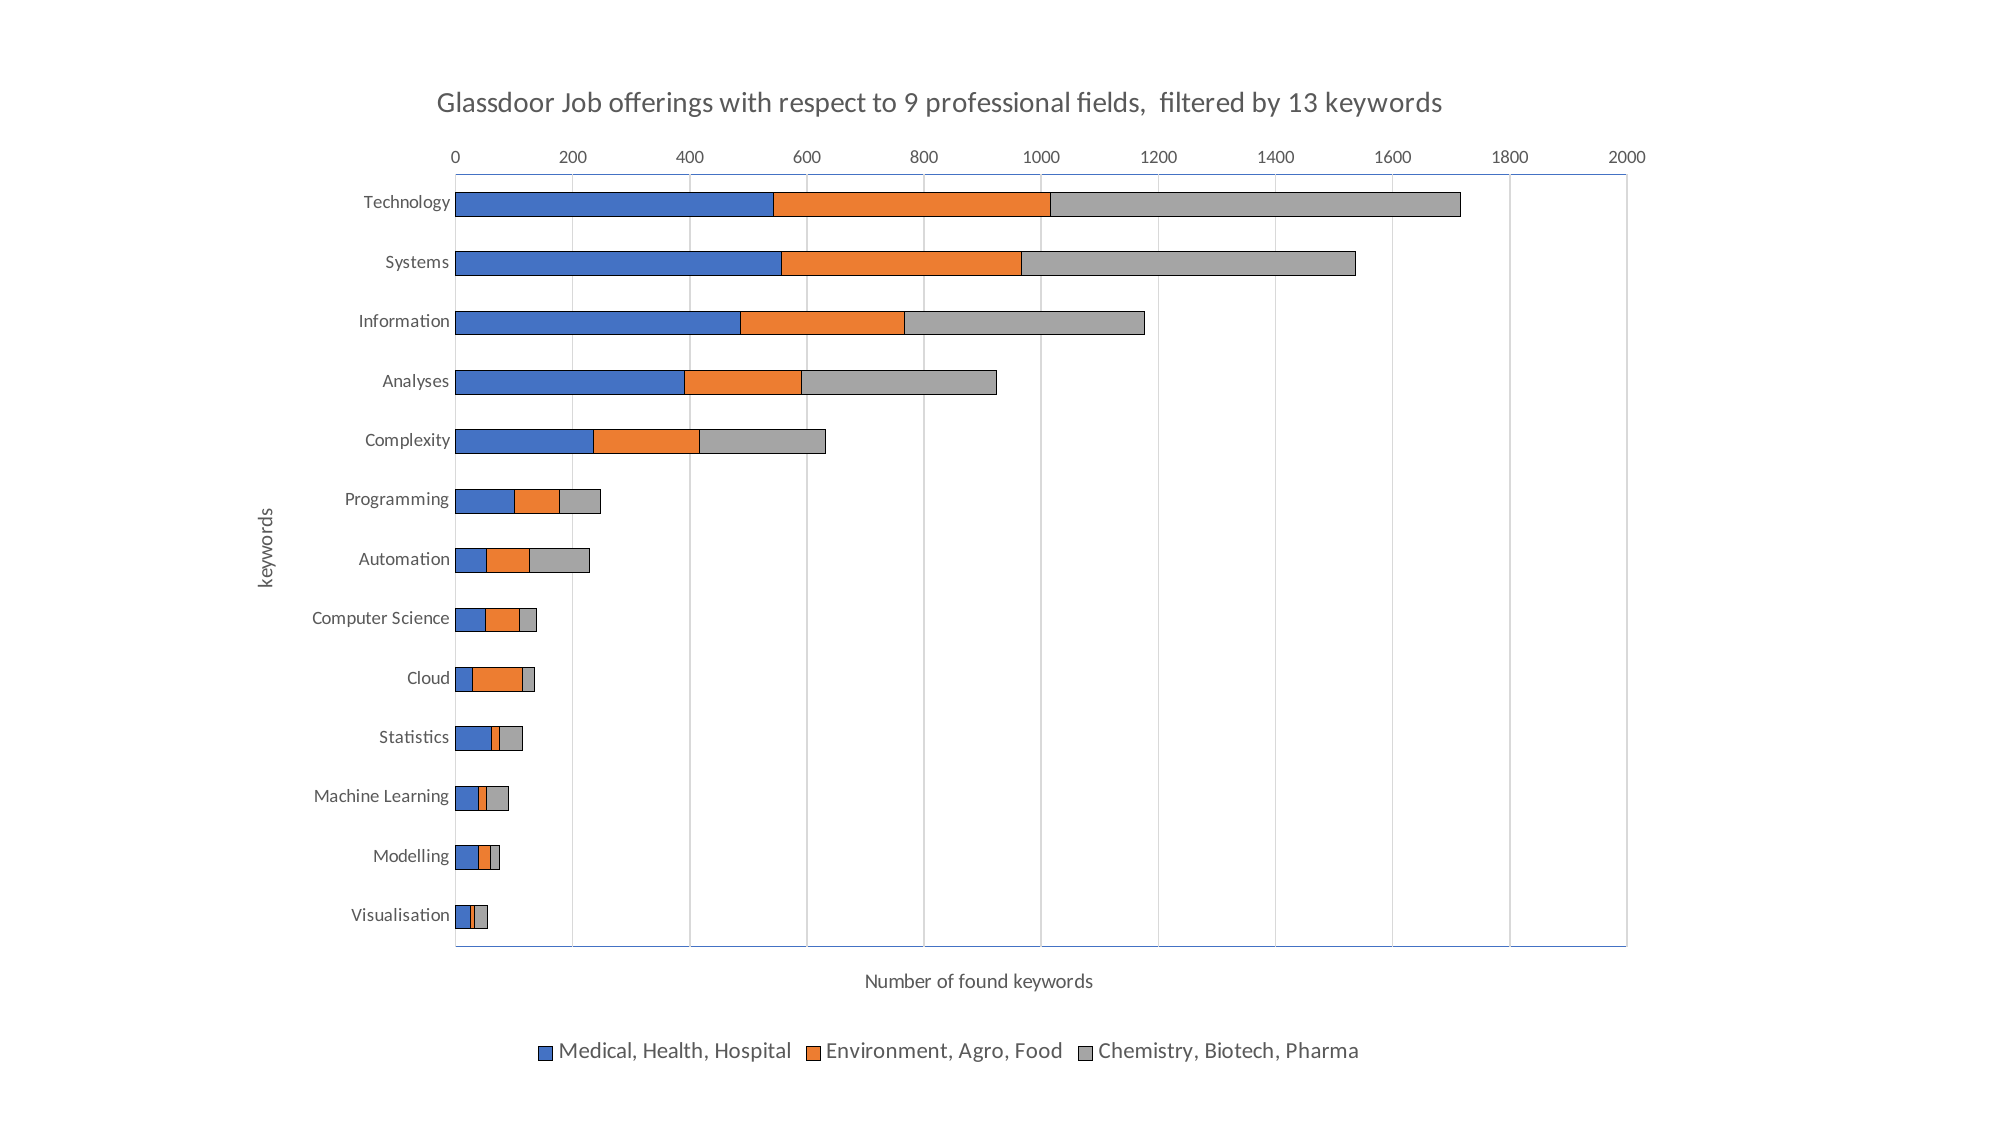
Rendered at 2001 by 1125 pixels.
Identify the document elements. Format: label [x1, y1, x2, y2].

chart [223, 53, 1675, 1072]
